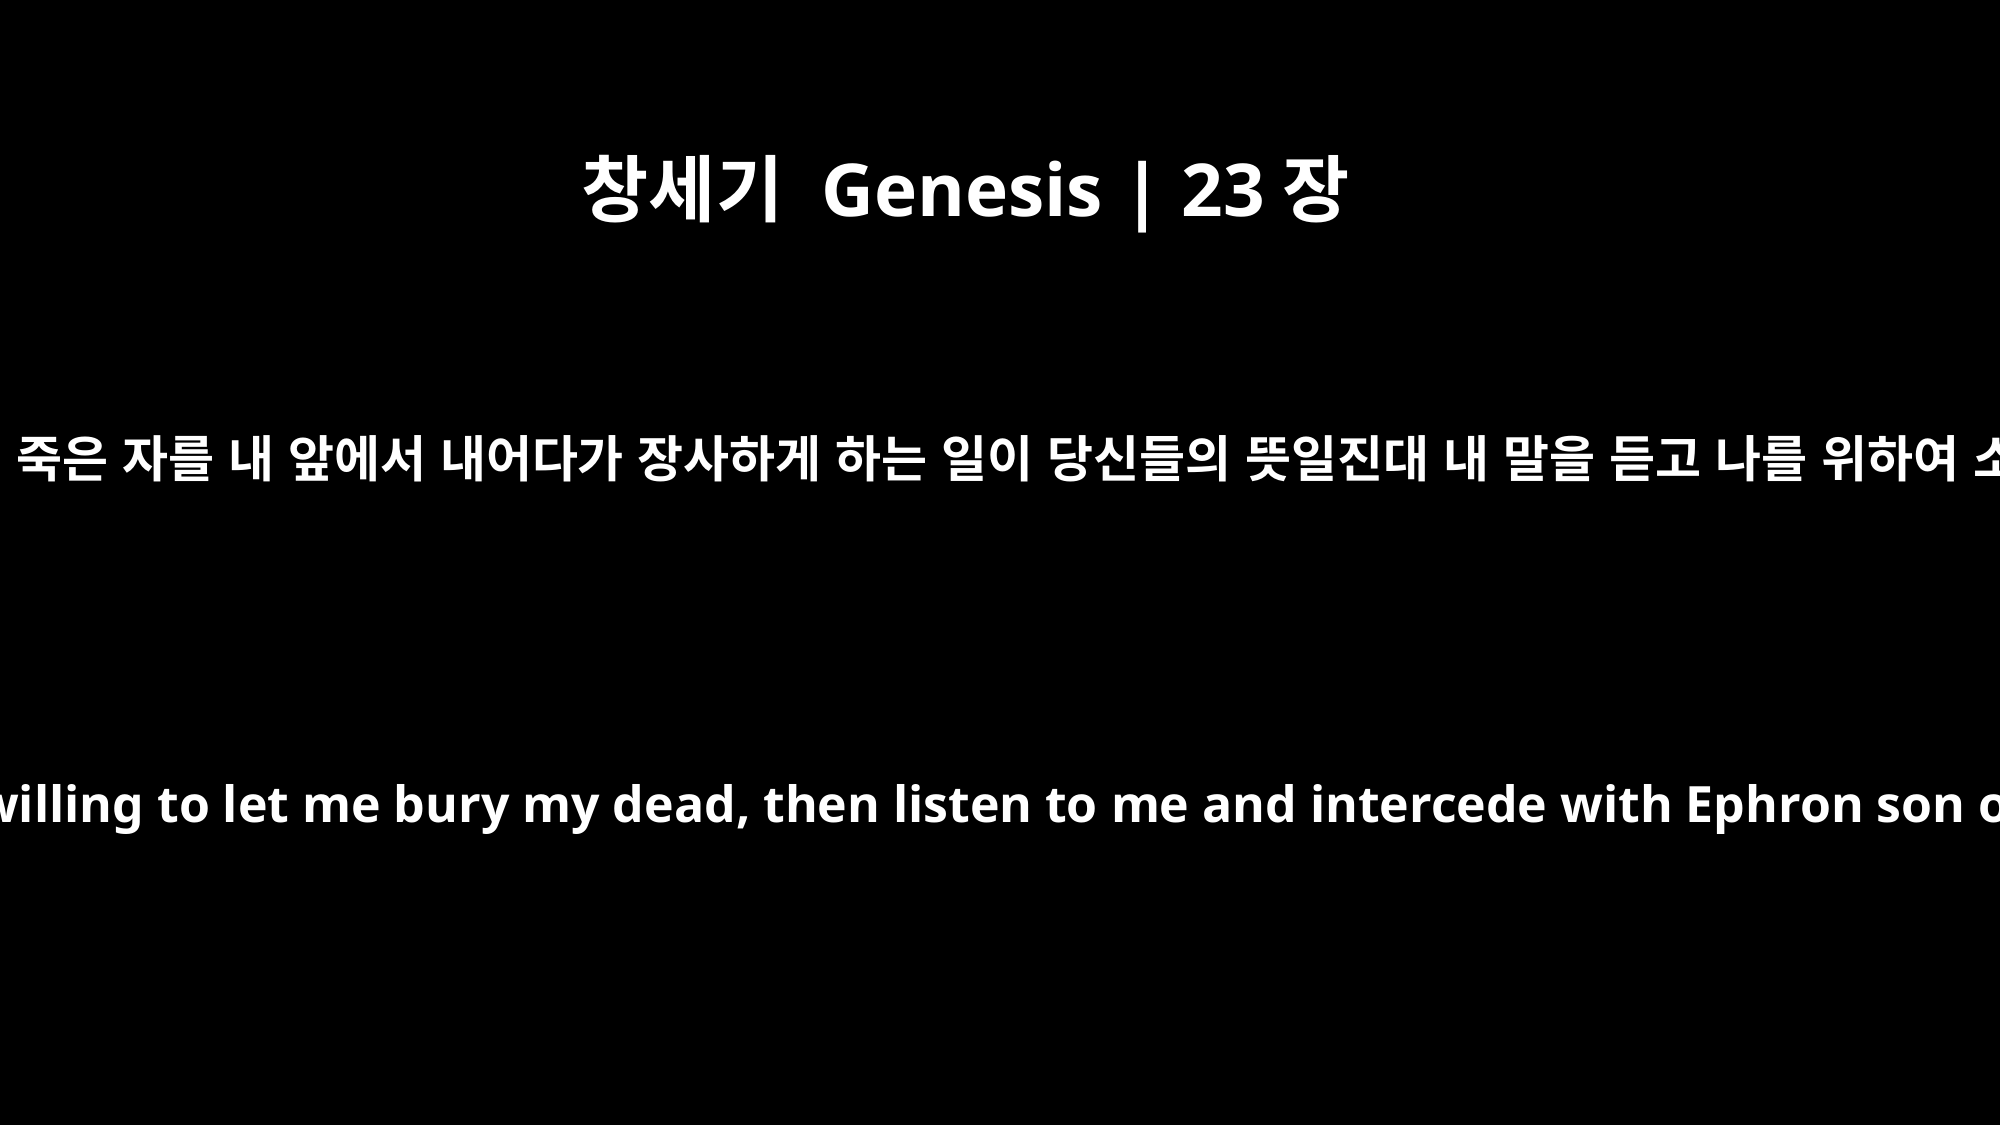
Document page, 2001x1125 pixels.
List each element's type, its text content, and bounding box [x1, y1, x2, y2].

text_box 8 그들에게 말하여 이르되 나로 나의 죽은 자를 내 앞에서 내어다가 장사하게 하는 일이 당신들의 뜻일진대 내 말을 듣고 나를 위하여 소할의 아들 에브론에게 구하여 [0, 359, 2000, 495]
text_box He said to them, "If you are willing to let me bury my dead, then listen to me and intercede with Ephron son of Zohar on my behalf [0, 764, 2000, 840]
text_box 창세기 Genesis | 23장 [566, 136, 1365, 239]
